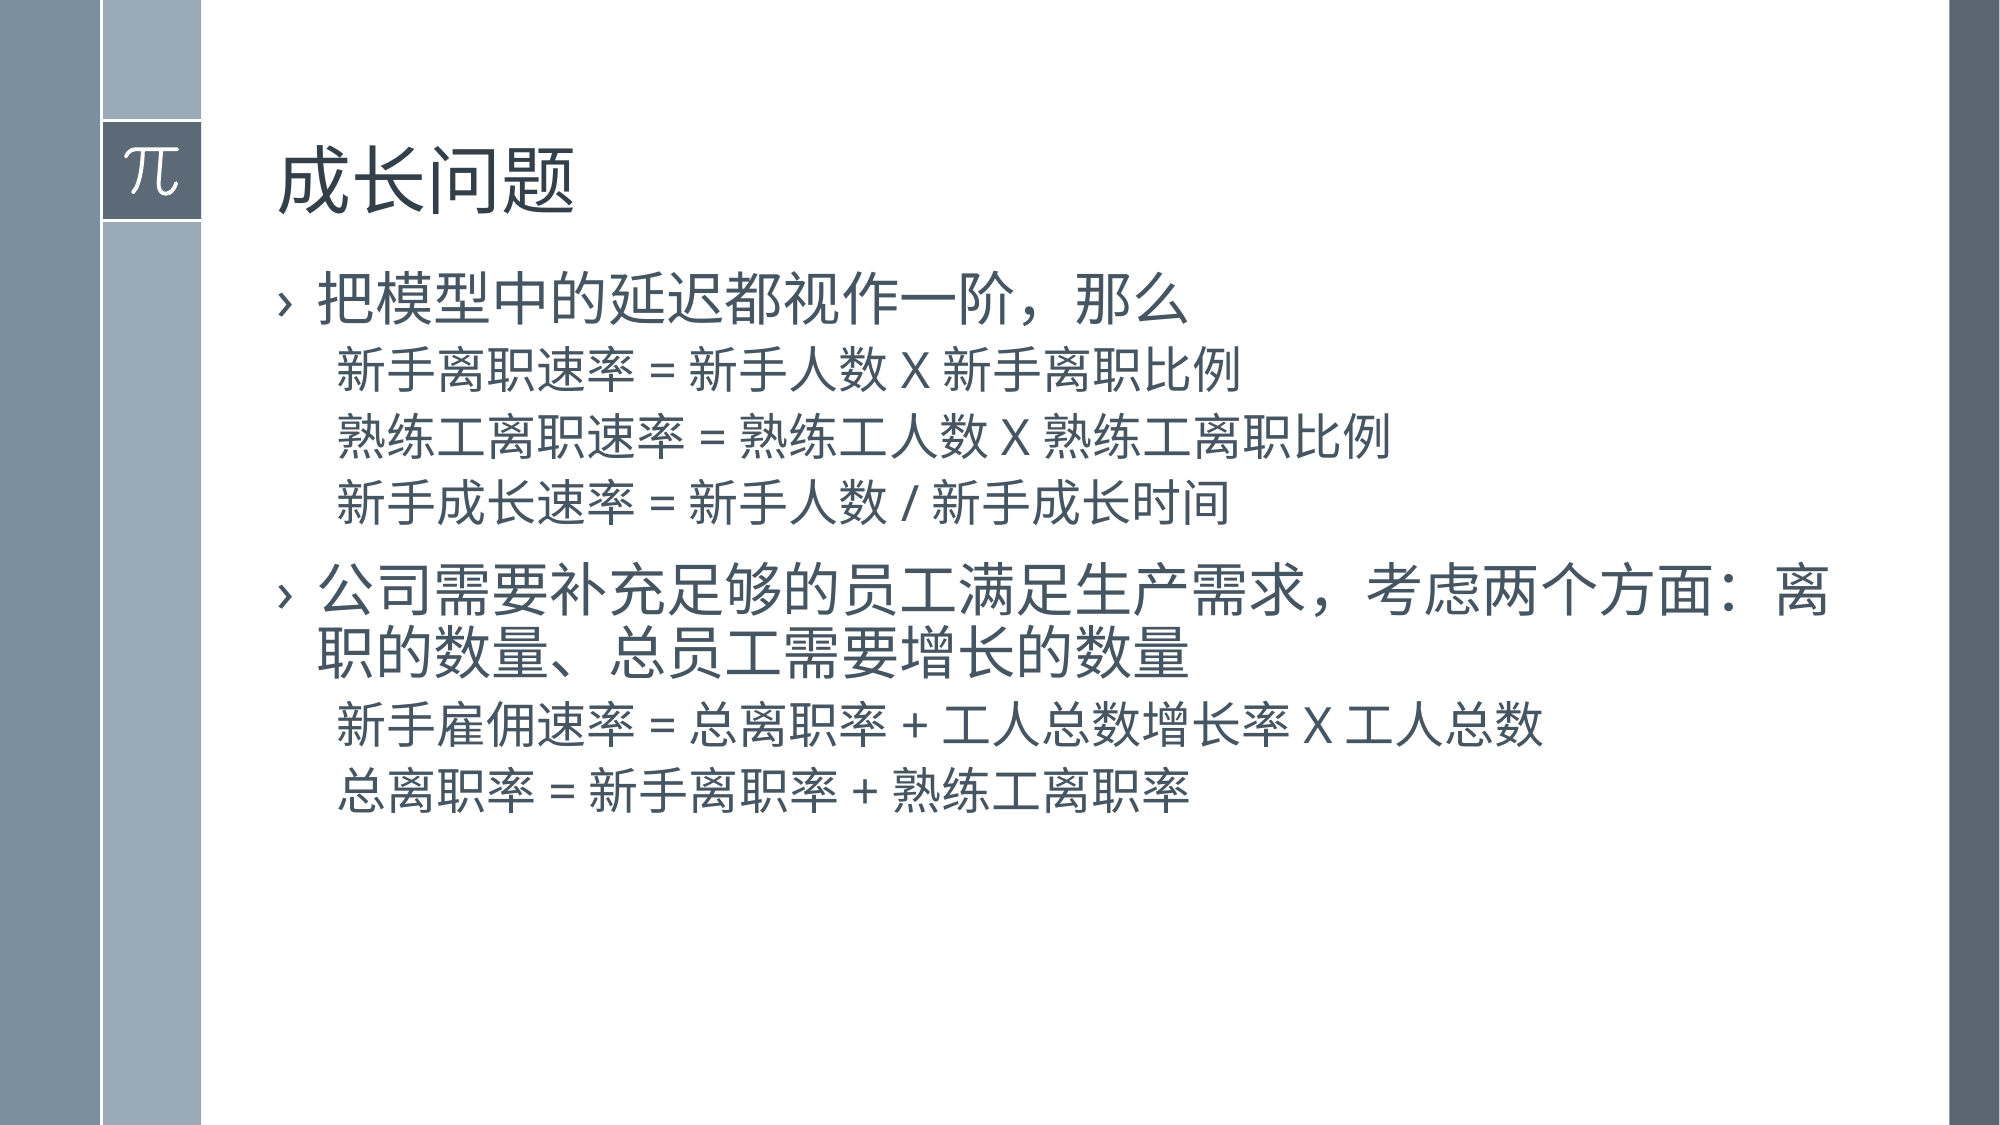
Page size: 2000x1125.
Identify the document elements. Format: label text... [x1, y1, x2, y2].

list 把模型中的延迟都视作一阶，那么 新手离职速率=新手人数X新手离职比例 熟练工离职速率=熟练工人数X熟练工离职比例 新手成长速率=新手人数/新手成长时间 公司需要补充足够的员工满足生产需求，考虑两个方面：离职的数量、总员工需要增长的数量 新手雇佣速率=总离职率+工人总数增长率X工人总数 总离职率=新手离职率+熟练工离职率 [261, 262, 1867, 1013]
title 成长问题 [261, 29, 1867, 233]
